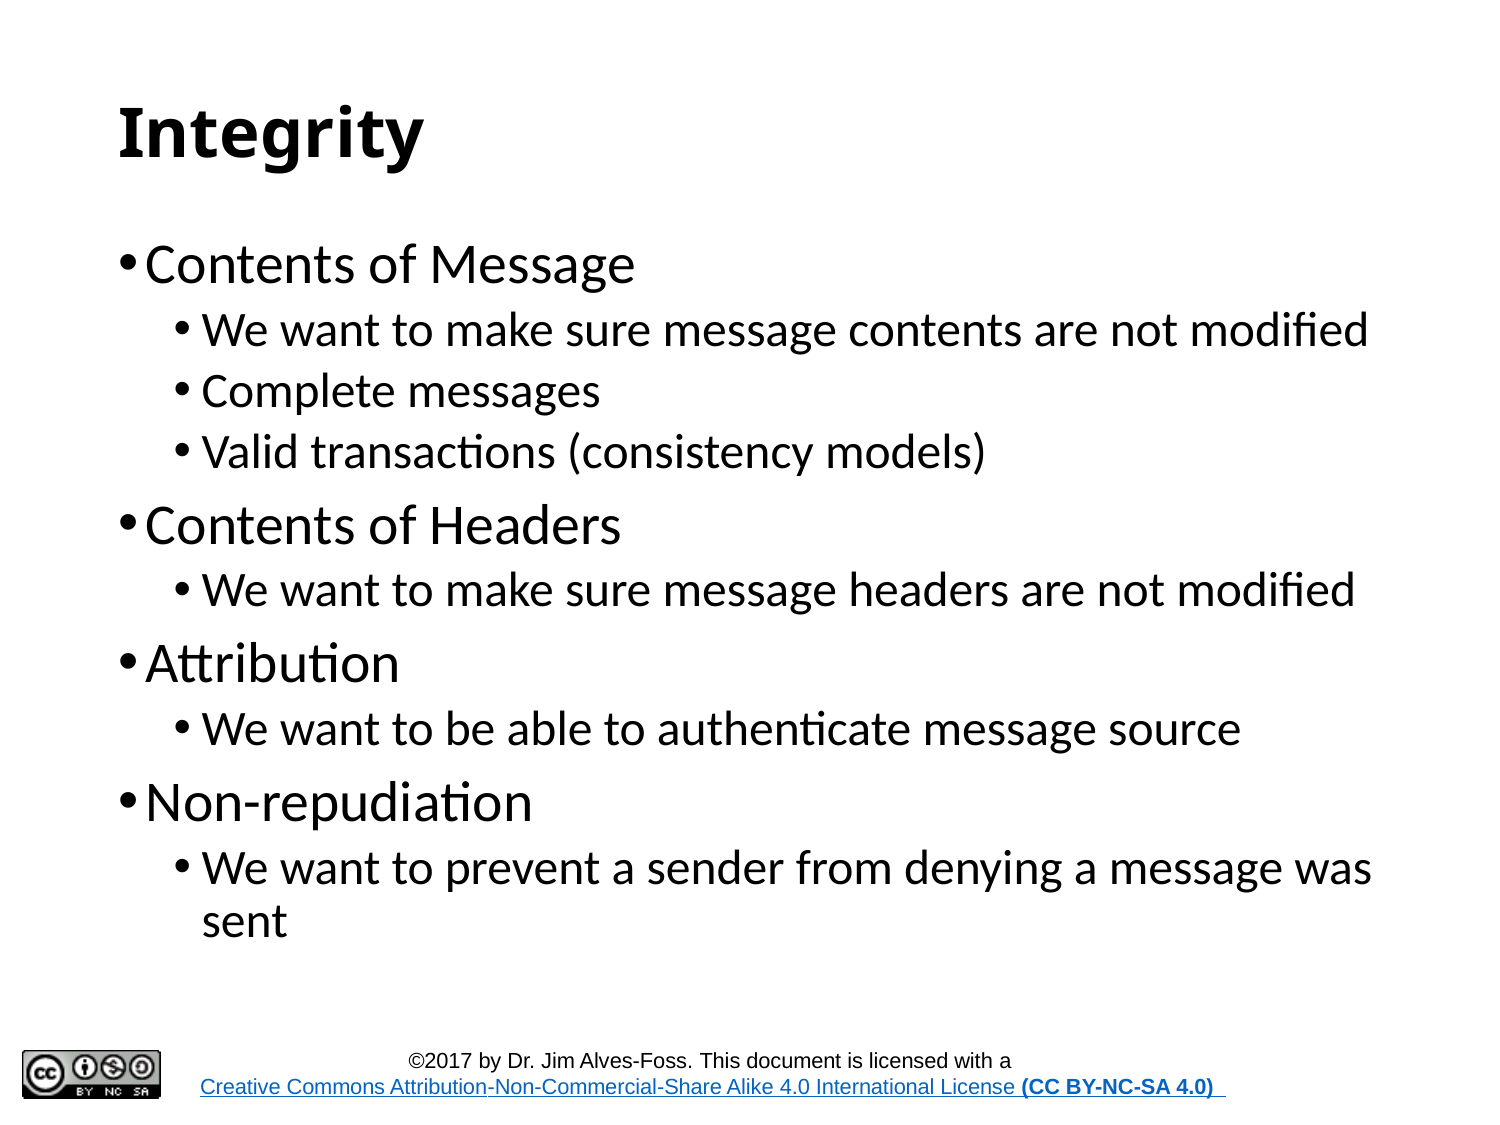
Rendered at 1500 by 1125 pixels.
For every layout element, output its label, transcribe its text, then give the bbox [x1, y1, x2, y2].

list Contents of Message We want to make sure message contents are not modified Complete messages Valid transactions (consistency models) Contents of Headers We want to make sure message headers are not modified Attribution We want to be able to authenticate message source Non-repudiation We want to prevent a sender from denying a message was sent [102, 225, 1398, 1014]
title Integrity [102, 59, 1398, 211]
picture [22, 1050, 161, 1099]
